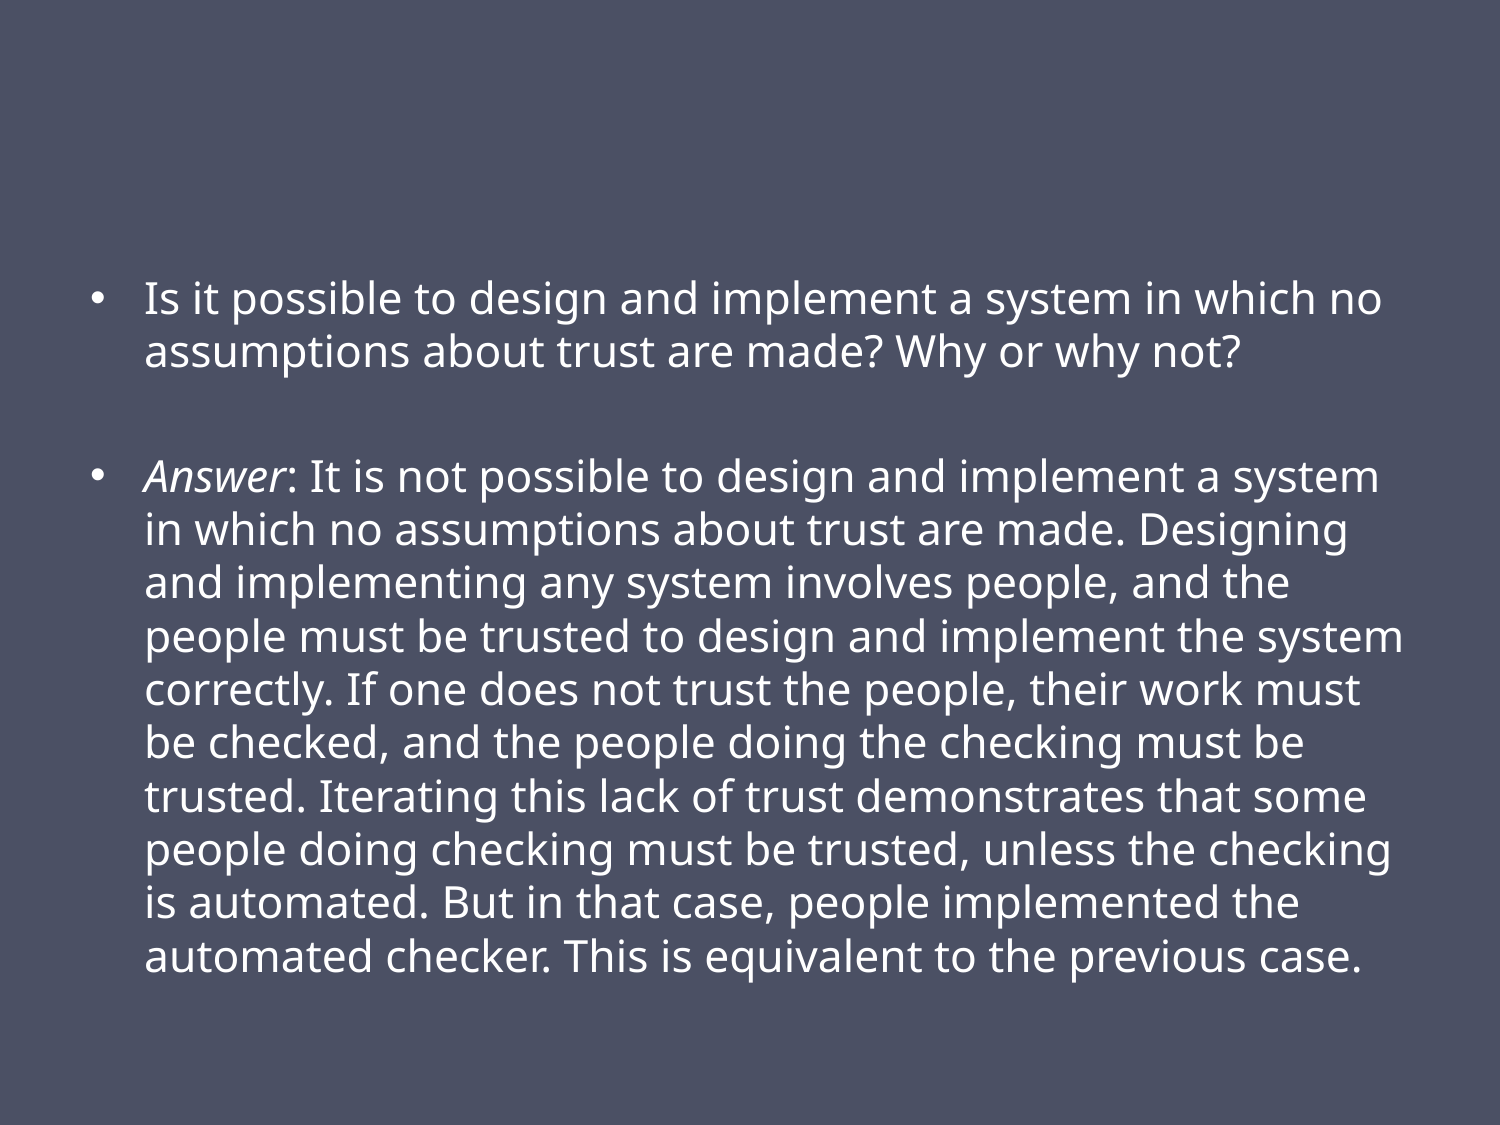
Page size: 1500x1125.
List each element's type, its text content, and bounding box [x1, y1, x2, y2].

list Is it possible to design and implement a system in which no assumptions about trust are made? Why or why not? Answer: It is not possible to design and implement a system in which no assumptions about trust are made. Designing and implementing any system involves people, and the people must be trusted to design and implement the system correctly. If one does not trust the people, their work must be checked, and the people doing the checking must be trusted. Iterating this lack of trust demonstrates that some people doing checking must be trusted, unless the checking is automated. But in that case, people implemented the automated checker. This is equivalent to the previous case. [75, 262, 1425, 1005]
